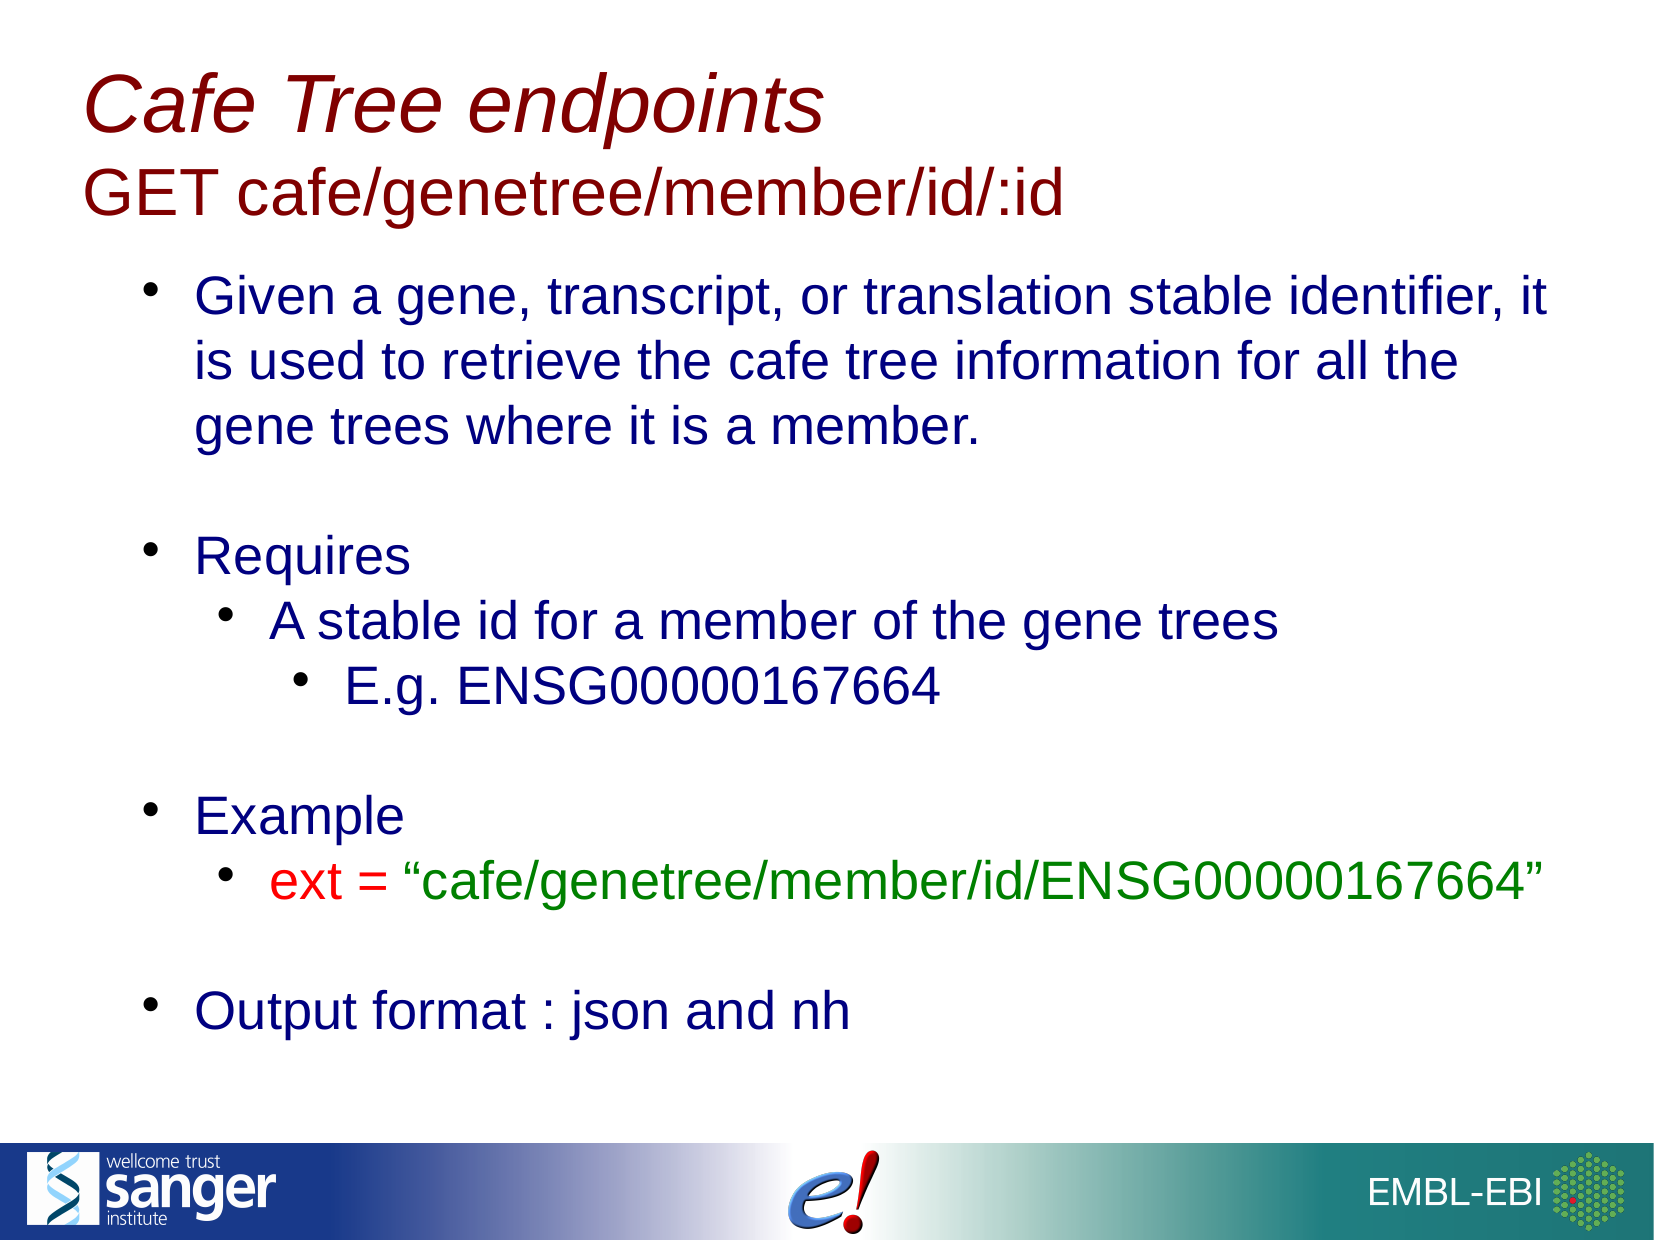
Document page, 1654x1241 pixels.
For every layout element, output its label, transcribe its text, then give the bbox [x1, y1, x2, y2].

text_box Cafe Tree endpoints GET cafe/genetree/member/id/:id [82, 49, 1571, 257]
text_box Given a gene, transcript, or translation stable identifier, it is used to retrieve the cafe tree information for all the gene trees where it is a member. Requires A stable id for a member of the gene trees E.g. ENSG00000167664 Example ext = “cafe/genetree/member/id/ENSG00000167664” Output format : json and nh [123, 195, 1571, 1142]
picture [0, 1143, 1654, 1240]
